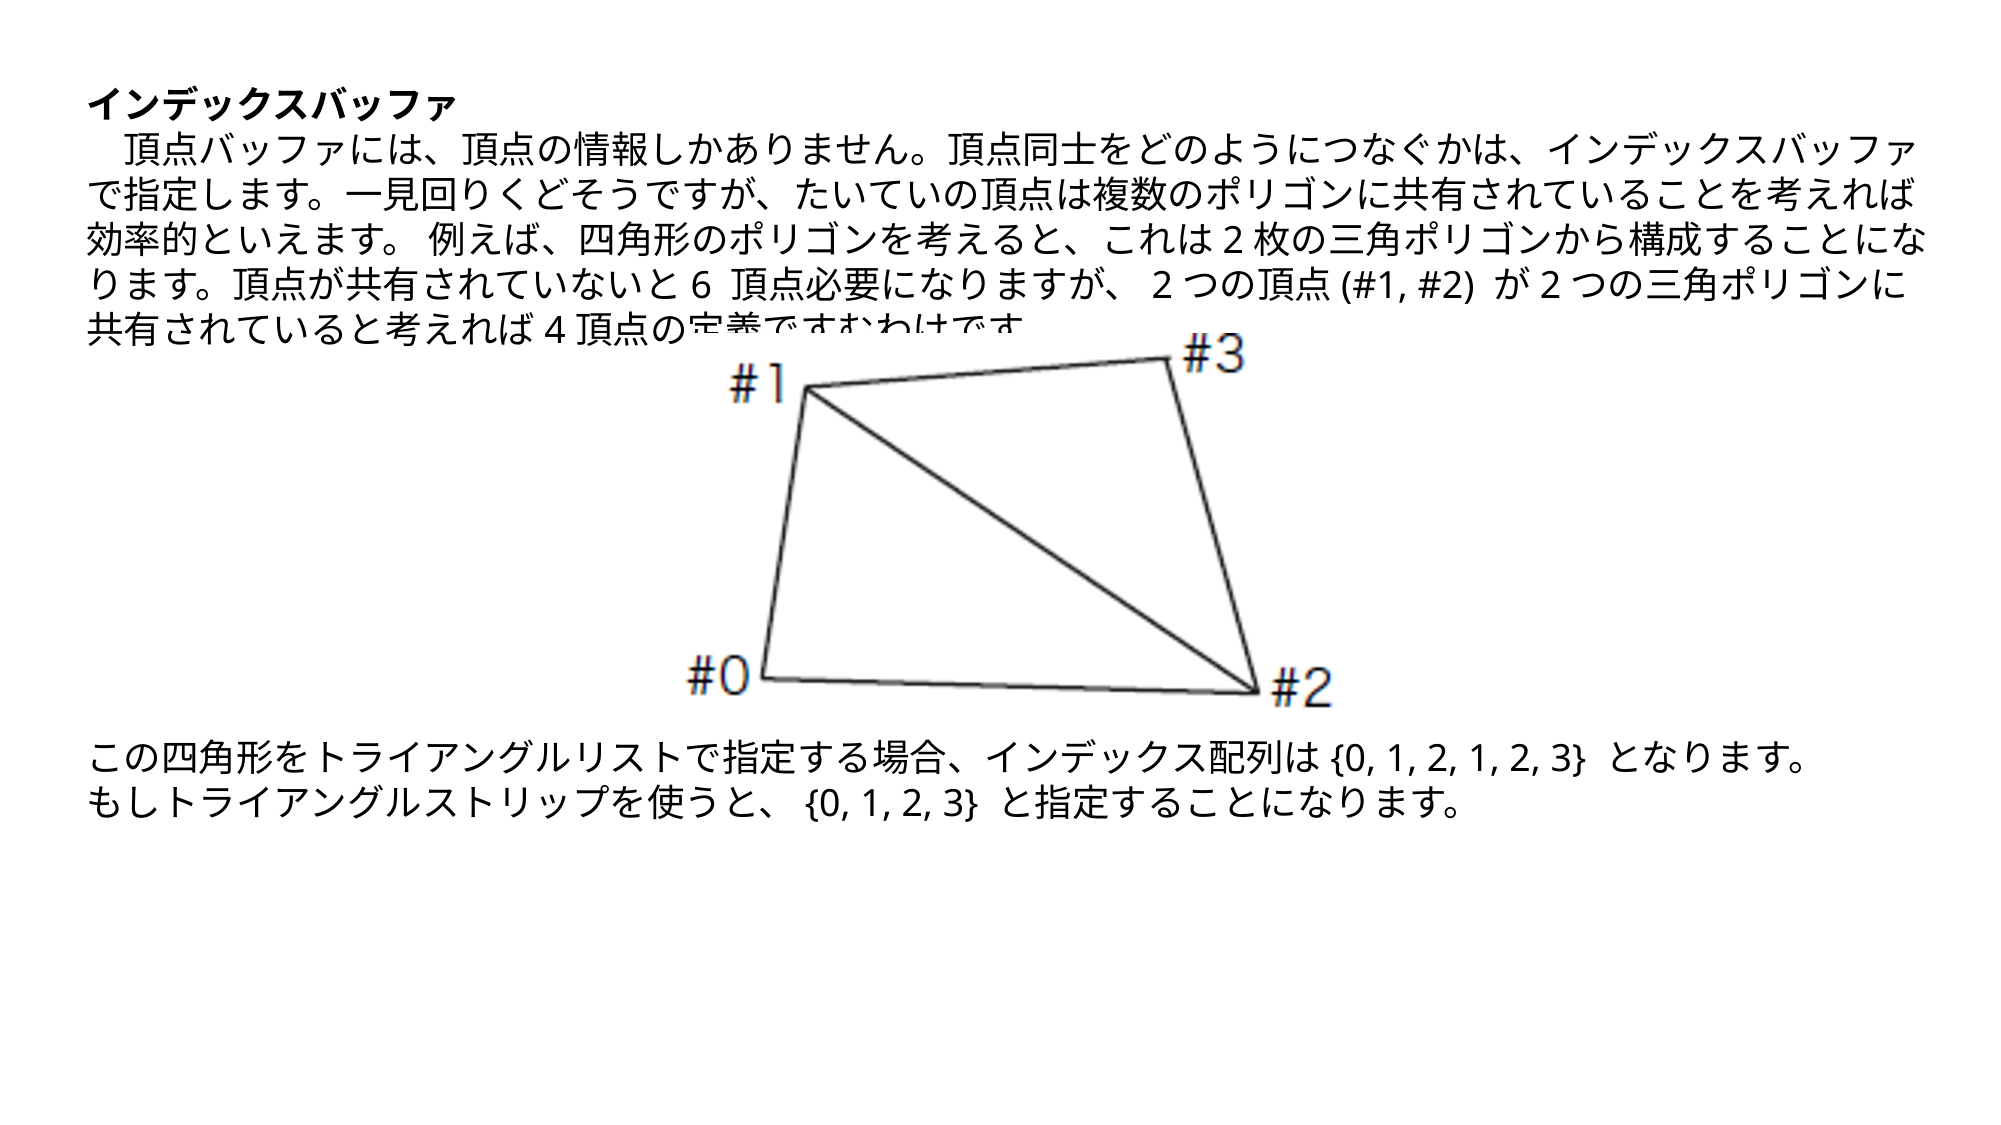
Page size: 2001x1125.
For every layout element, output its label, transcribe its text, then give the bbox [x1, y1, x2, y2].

picture [685, 333, 1333, 710]
text_box インデックスバッファ 頂点バッファには、頂点の情報しかありません。頂点同士をどのようにつなぐかは、インデックスバッファで指定します。一見回りくどそうですが、たいていの頂点は複数のポリゴンに共有されていることを考えれば効率的といえます。 例えば、四角形のポリゴンを考えると、これは2枚の三角ポリゴンから構成することになります。頂点が共有されていないと6 頂点必要になりますが、2つの頂点(#1, #2) が2つの三角ポリゴンに共有されていると考えれば4頂点の定義ですむわけです。 [71, 73, 1947, 358]
text_box この四角形をトライアングルリストで指定する場合、インデックス配列は{0, 1, 2, 1, 2, 3} となります。 もしトライアングルストリップを使うと、{0, 1, 2, 3} と指定することになります。 [71, 726, 1947, 832]
